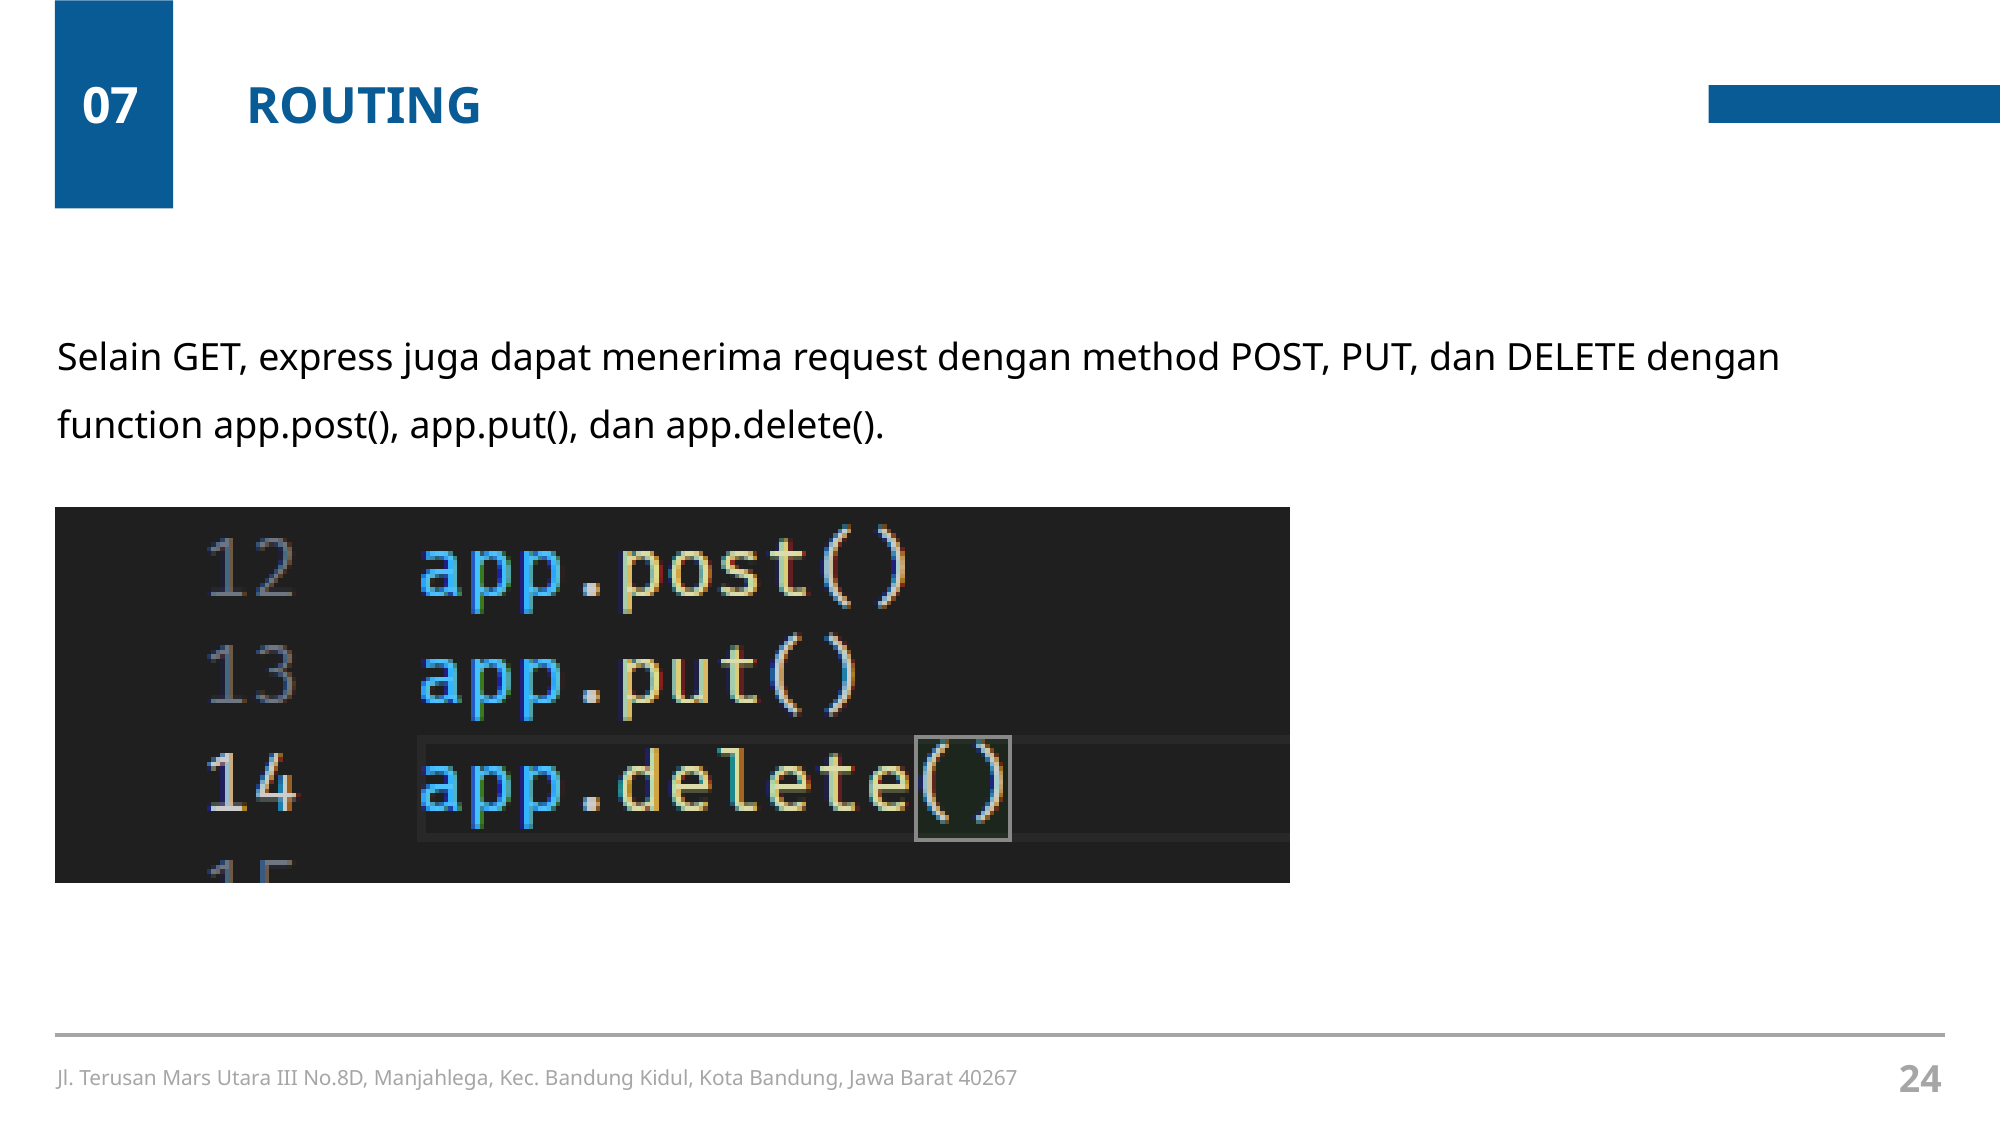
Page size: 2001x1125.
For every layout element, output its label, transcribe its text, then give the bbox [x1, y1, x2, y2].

text_box 07 [67, 66, 174, 141]
text_box Selain GET, express juga dapat menerima request dengan method POST, PUT, dan DELETE dengan function app.post(), app.put(), dan app.delete(). [42, 303, 1945, 642]
text_box Jl. Terusan Mars Utara III No.8D, Manjahlega, Kec. Bandung Kidul, Kota Bandung, Jawa Barat 40267 [42, 1056, 1590, 1097]
text_box [54, 0, 174, 209]
picture [54, 507, 1290, 884]
text_box [1708, 84, 2000, 124]
text_box 24 [1884, 1047, 1974, 1107]
text_box ROUTING [232, 66, 1558, 141]
